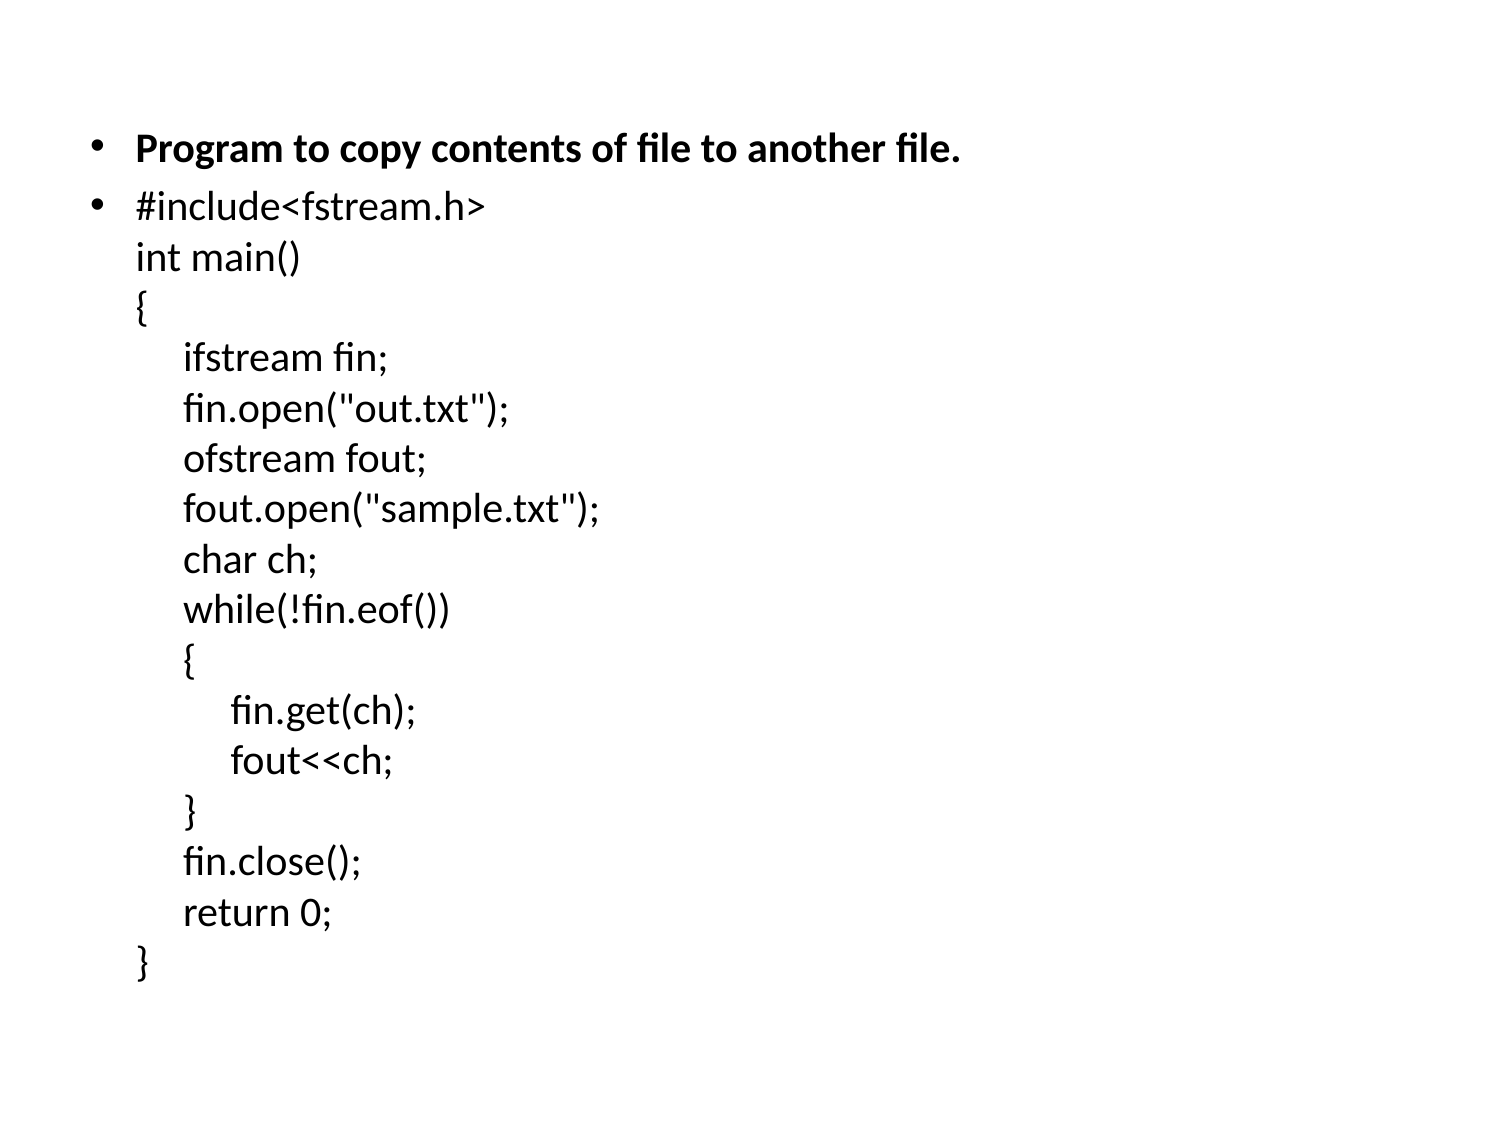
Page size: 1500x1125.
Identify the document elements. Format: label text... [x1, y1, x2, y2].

list Program to copy contents of file to another file. #include<fstream.h> int main() { ifstream fin; fin.open("out.txt"); ofstream fout; fout.open("sample.txt"); char ch; while(!fin.eof()) { fin.get(ch); fout<<ch; } fin.close(); return 0; } [75, 112, 1425, 1005]
